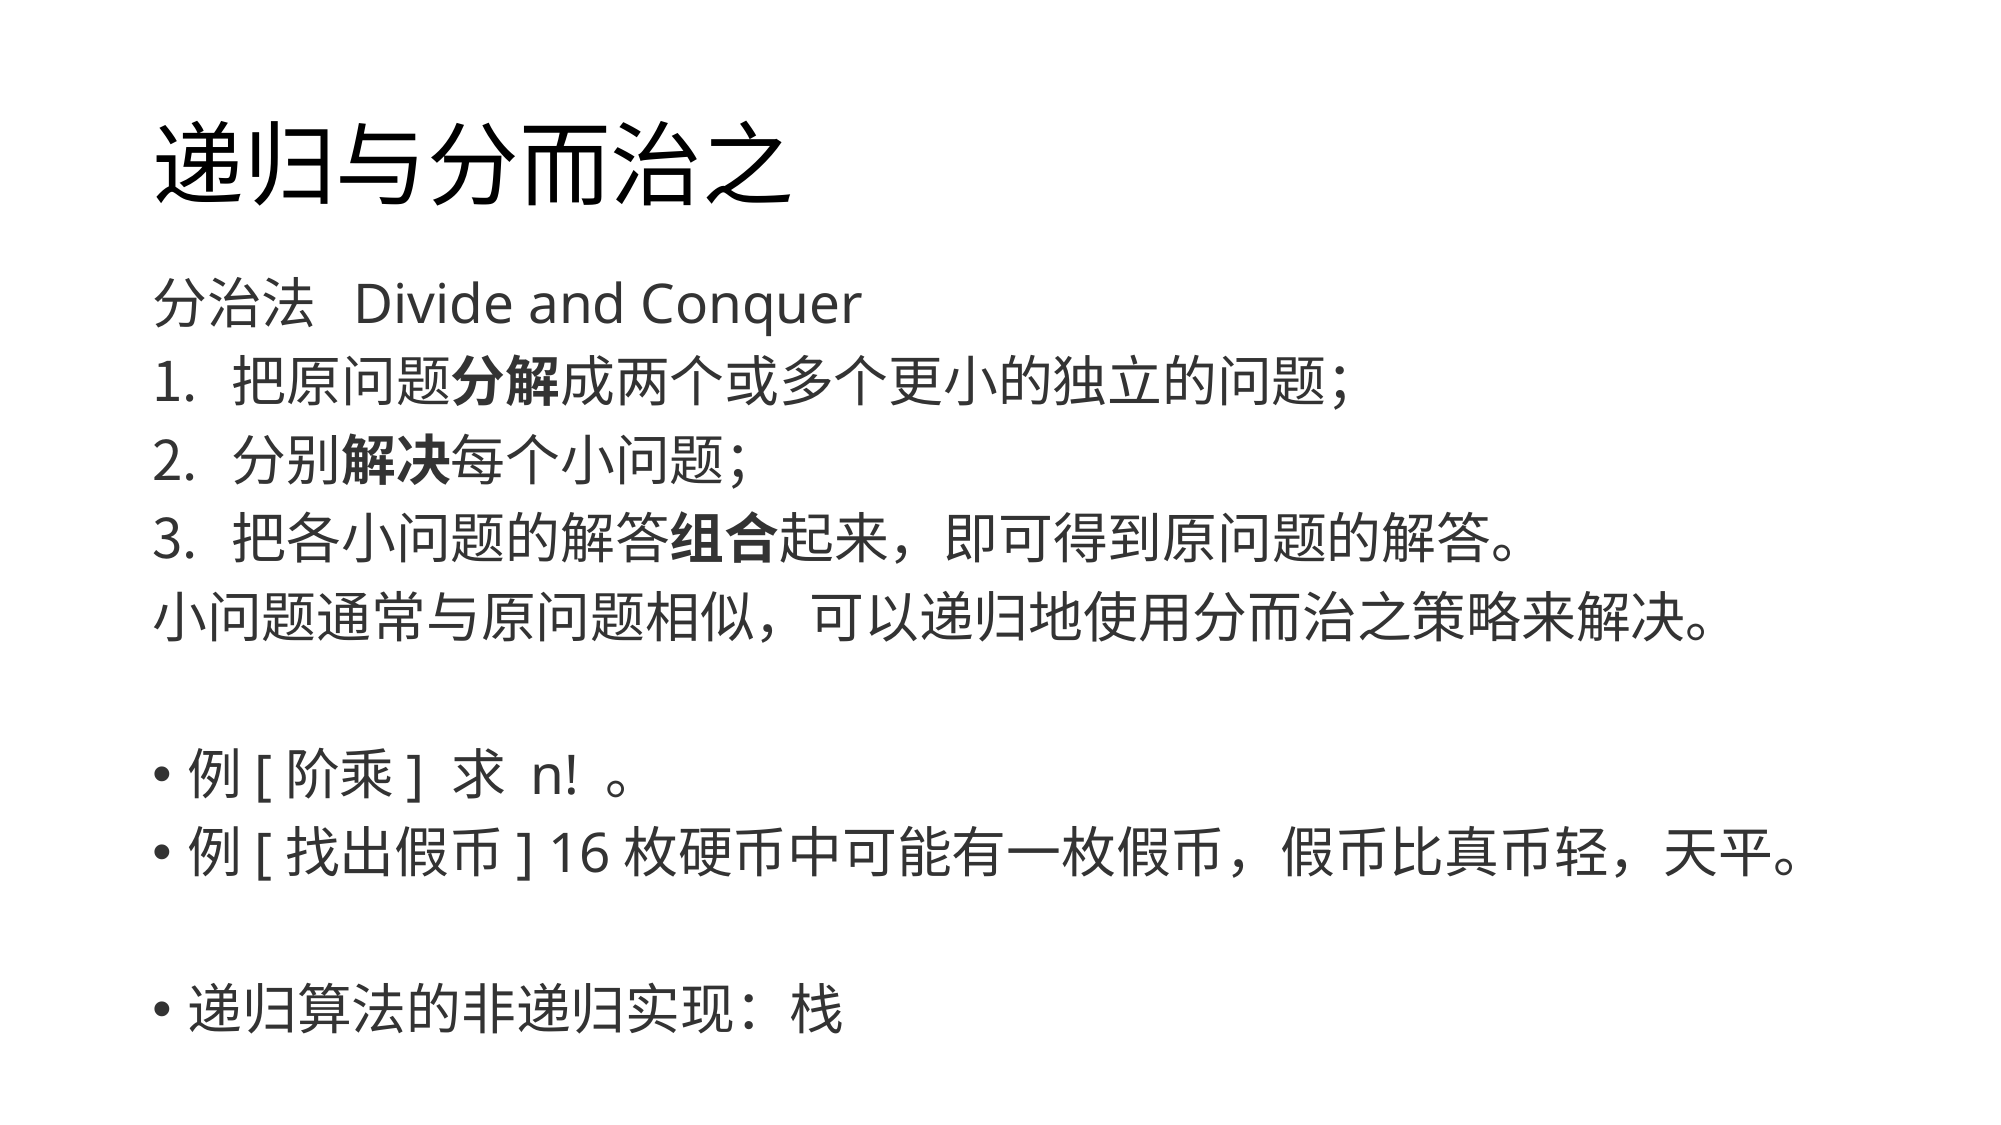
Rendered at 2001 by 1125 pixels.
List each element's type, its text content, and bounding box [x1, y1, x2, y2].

list 分治法 Divide and Conquer 把原问题分解成两个或多个更小的独立的问题； 分别解决每个小问题； 把各小问题的解答组合起来，即可得到原问题的解答。 小问题通常与原问题相似，可以递归地使用分而治之策略来解决。 例[阶乘] 求 n! 。 例[找出假币] 16枚硬币中可能有一枚假币，假币比真币轻，天平。 递归算法的非递归实现：栈 [137, 268, 1863, 1066]
title 递归与分而治之 [137, 59, 1863, 268]
